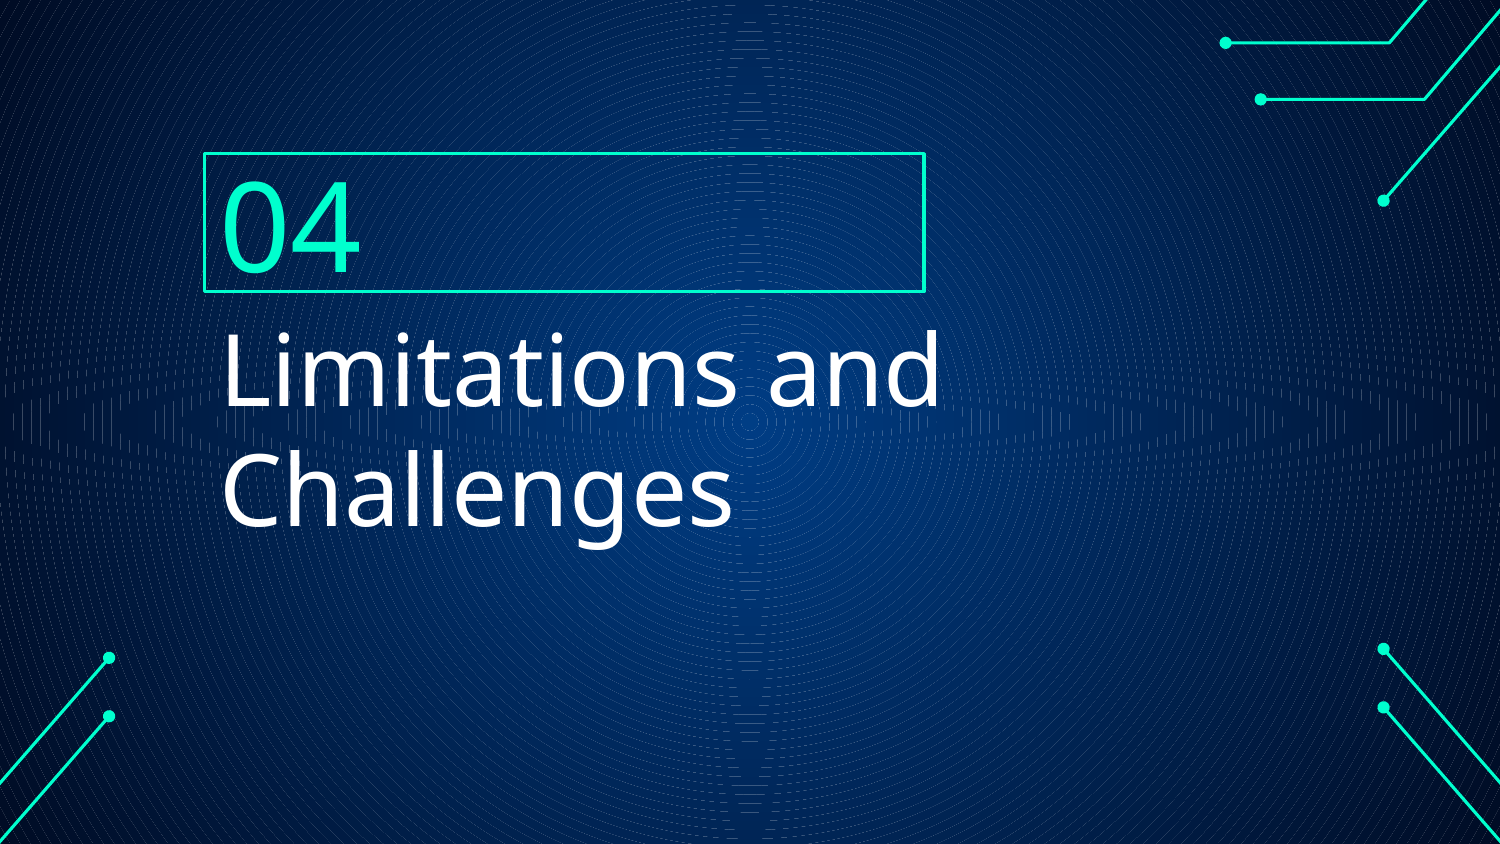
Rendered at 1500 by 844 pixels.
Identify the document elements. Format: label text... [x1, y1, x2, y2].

title Limitations and Challenges [204, 291, 993, 568]
title 04 [203, 152, 926, 293]
